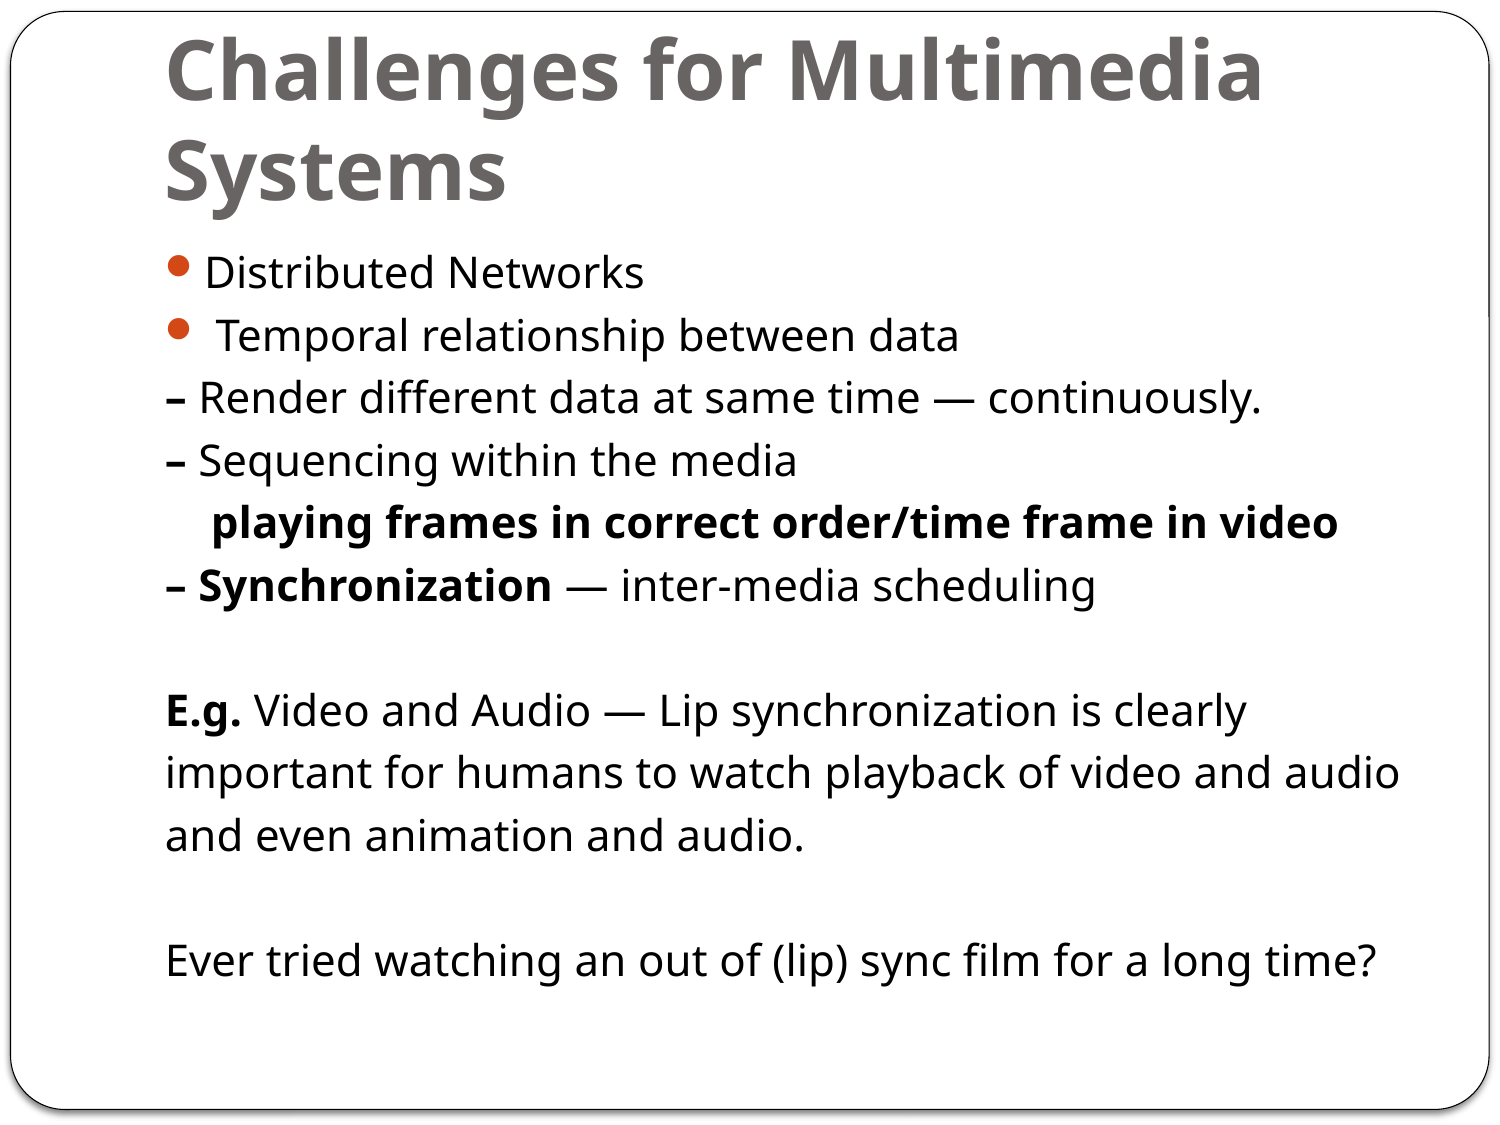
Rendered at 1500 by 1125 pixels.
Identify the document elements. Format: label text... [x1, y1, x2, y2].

title Challenges for Multimedia Systems [150, 45, 1425, 233]
list Distributed Networks Temporal relationship between data – Render different data at same time — continuously. – Sequencing within the media playing frames in correct order/time frame in video – Synchronization — inter-media scheduling E.g. Video and Audio — Lip synchronization is clearly important for humans to watch playback of video and audio and even animation and audio. Ever tried watching an out of (lip) sync film for a long time? [150, 237, 1425, 1050]
